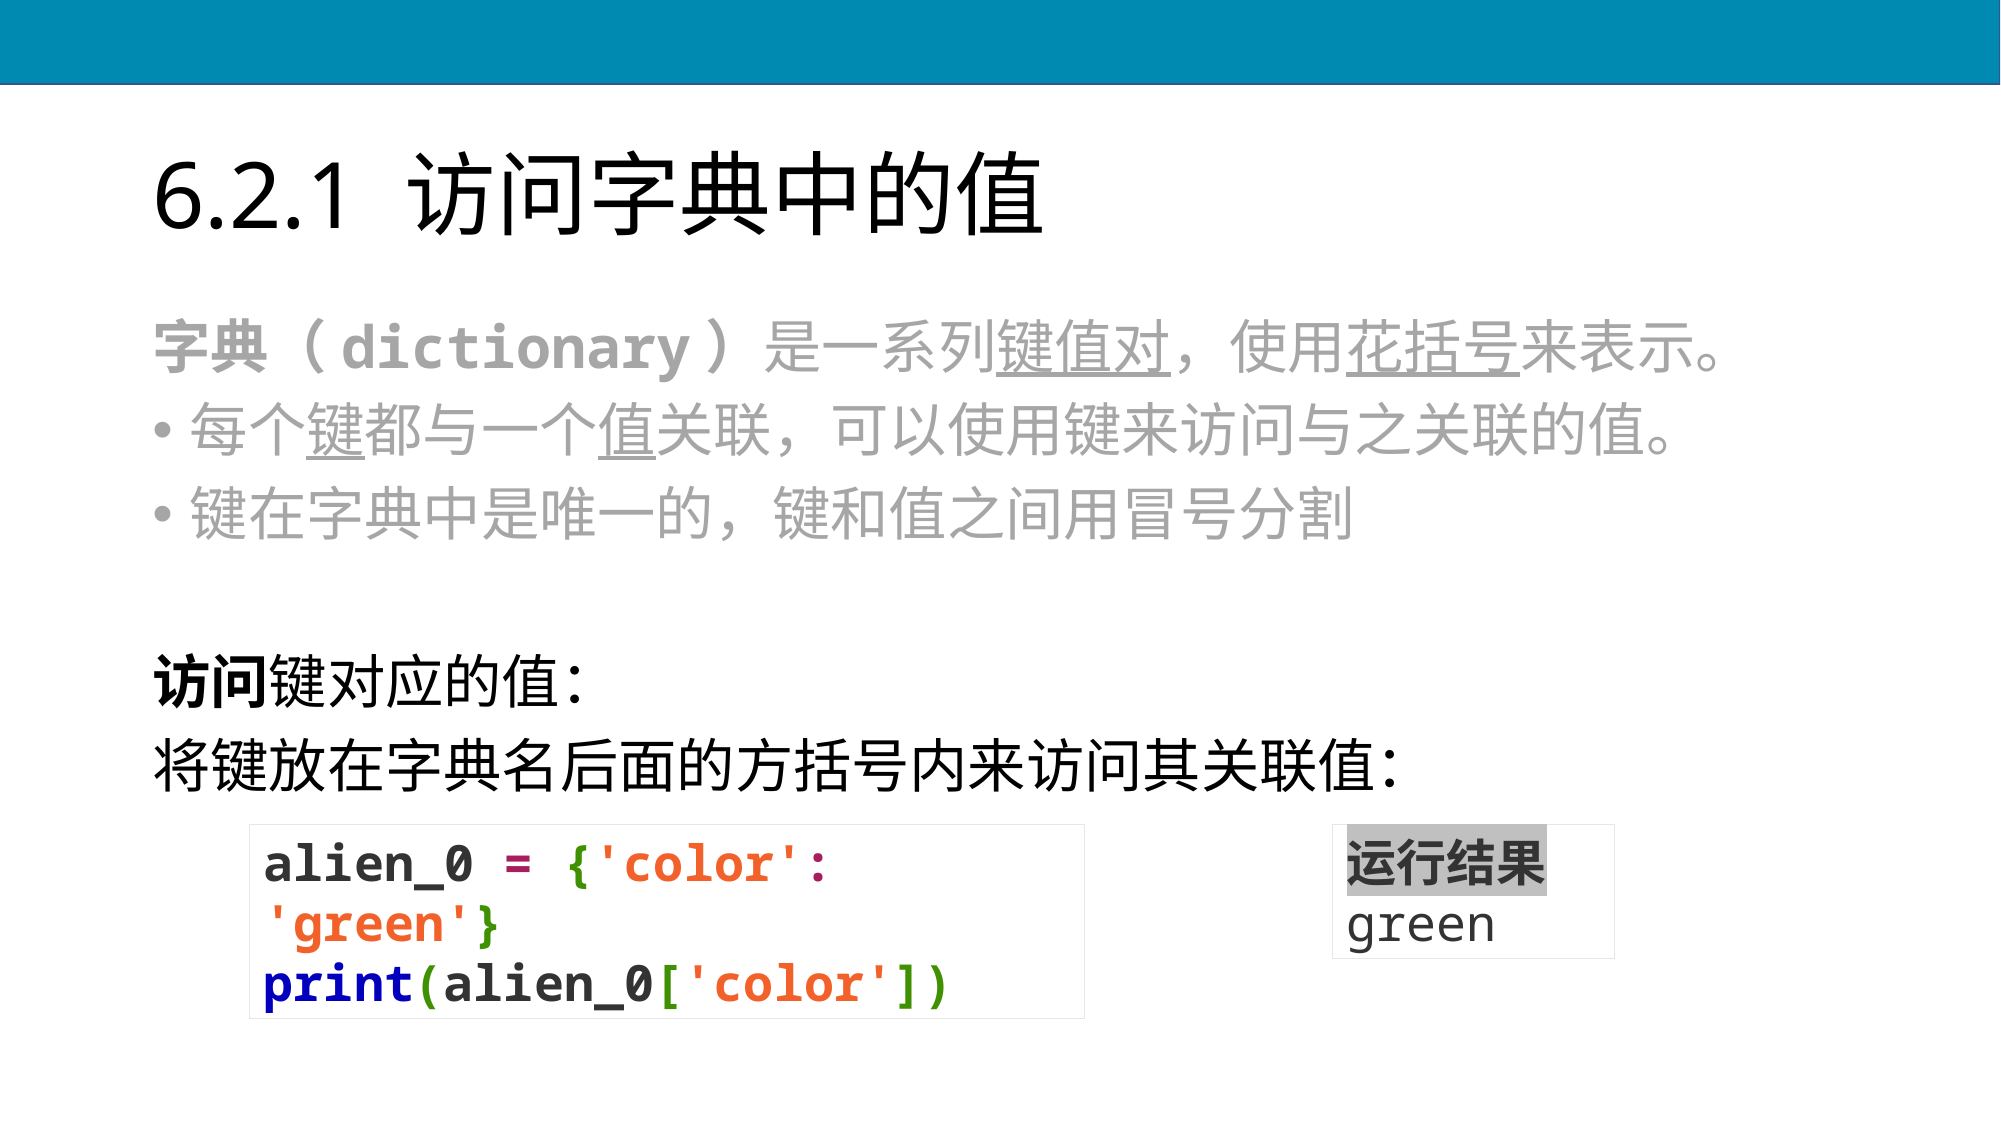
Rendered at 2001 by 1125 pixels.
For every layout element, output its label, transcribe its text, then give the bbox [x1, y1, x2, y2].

text_box alien_0 = {'color': 'green'} print(alien_0['color']) [249, 824, 1085, 1019]
text_box 运行结果 green [1332, 824, 1615, 959]
title 6.2.1 访问字典中的值 [137, 115, 1863, 282]
list 字典（dictionary）是一系列键值对，使用花括号来表示。 每个键都与一个值关联，可以使用键来访问与之关联的值。 键在字典中是唯一的，键和值之间用冒号分割 访问键对应的值： 将键放在字典名后面的方括号内来访问其关联值： [137, 310, 1863, 1024]
